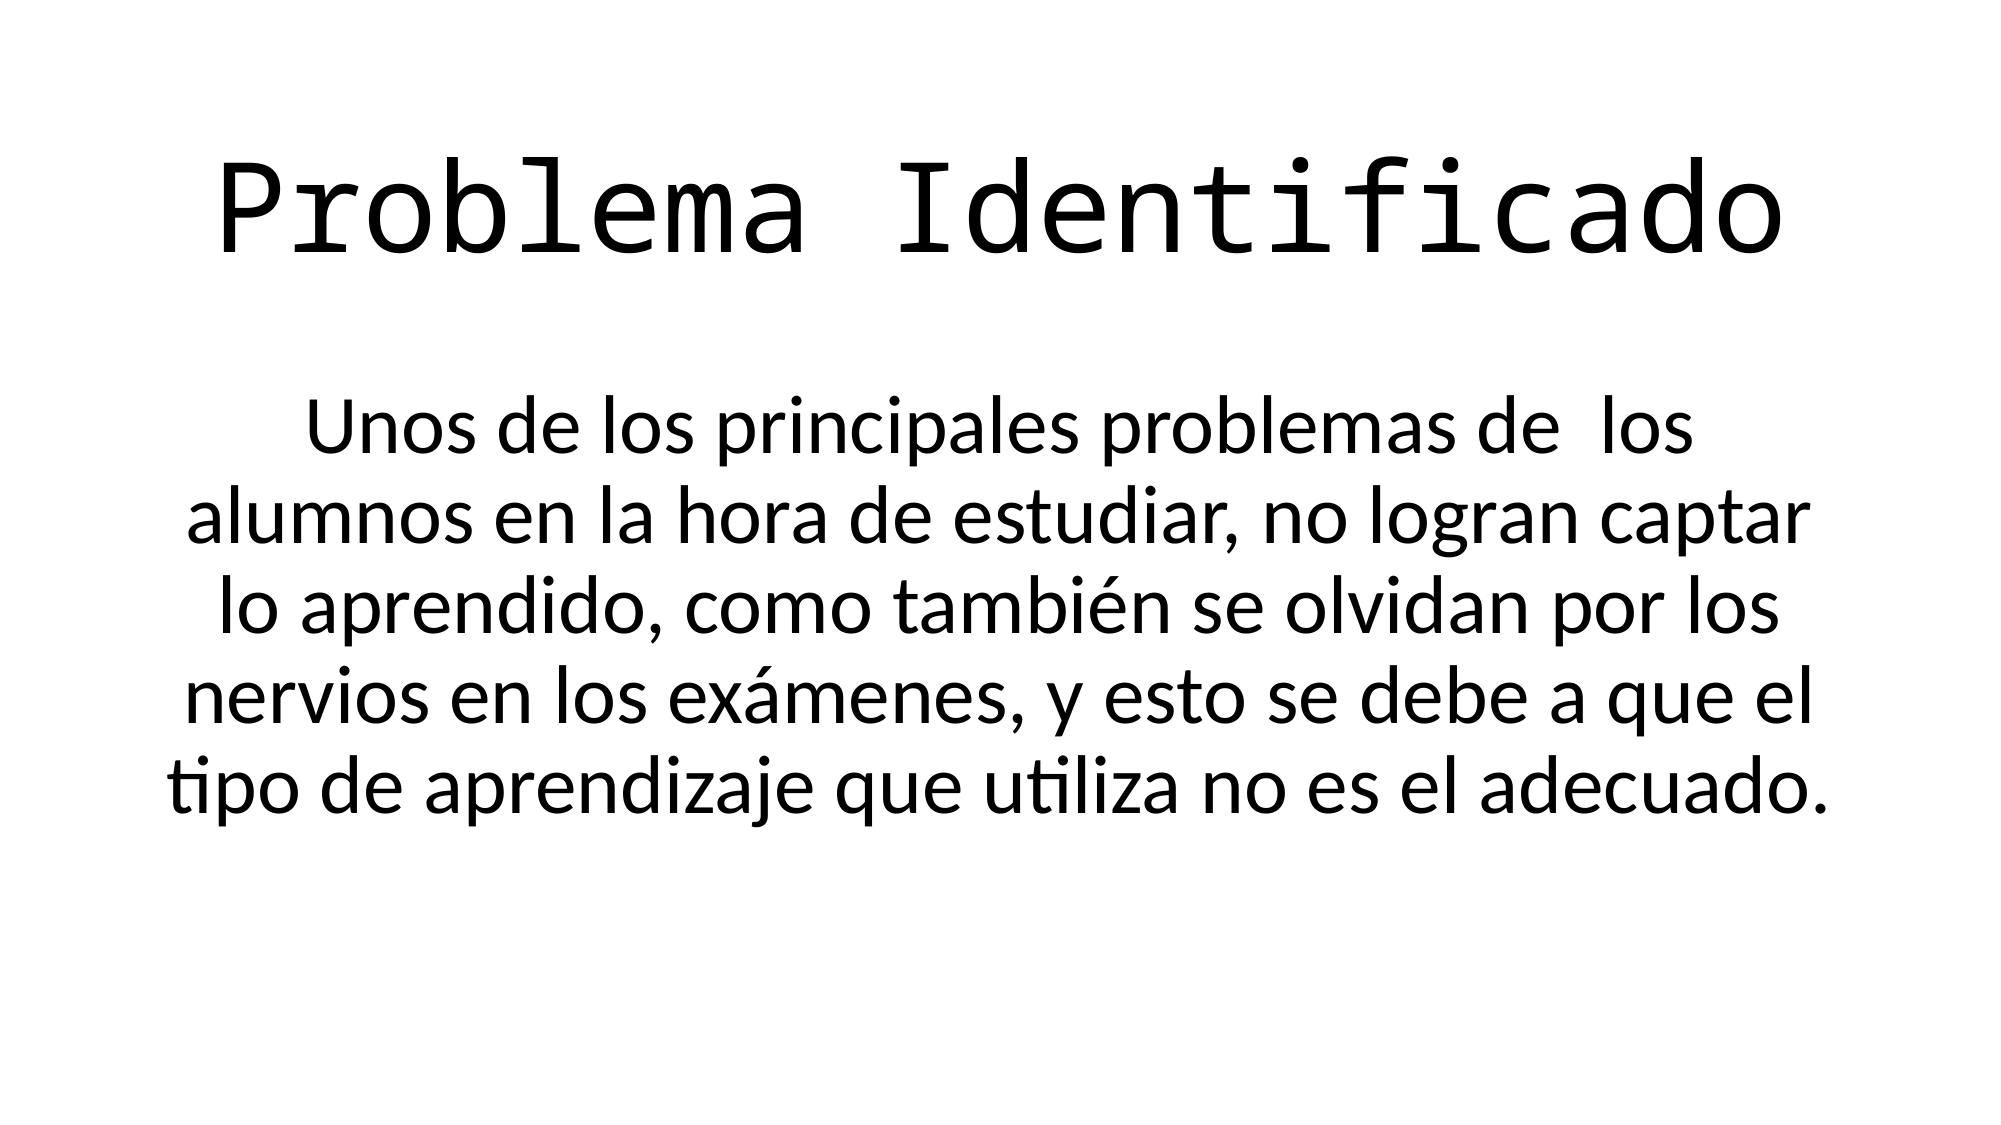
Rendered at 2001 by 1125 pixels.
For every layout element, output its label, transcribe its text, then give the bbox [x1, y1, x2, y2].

list Unos de los principales problemas de los alumnos en la hora de estudiar, no logran captar lo aprendido, como también se olvidan por los nervios en los exámenes, y esto se debe a que el tipo de aprendizaje que utiliza no es el adecuado. [137, 374, 1863, 1089]
title Problema Identificado [137, 103, 1863, 322]
